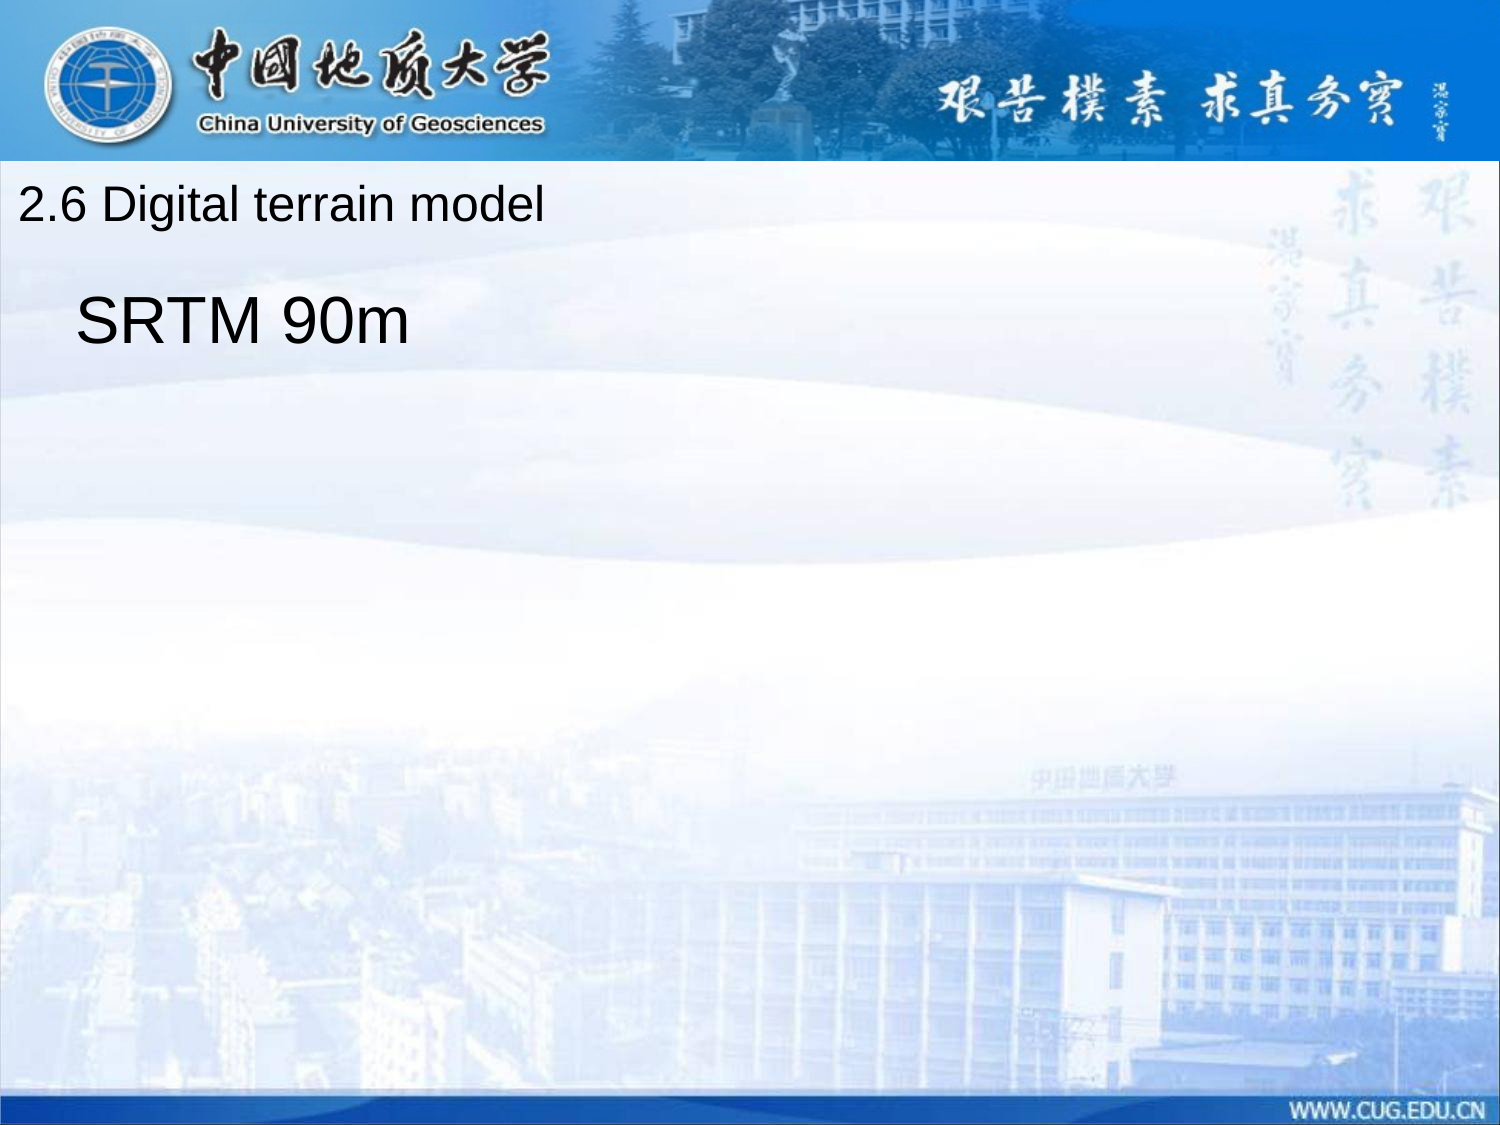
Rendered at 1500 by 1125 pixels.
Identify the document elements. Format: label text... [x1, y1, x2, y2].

text_box SRTM 90m [60, 269, 426, 365]
text_box 2.6 Digital terrain model [3, 163, 561, 239]
picture [0, 0, 1500, 1125]
